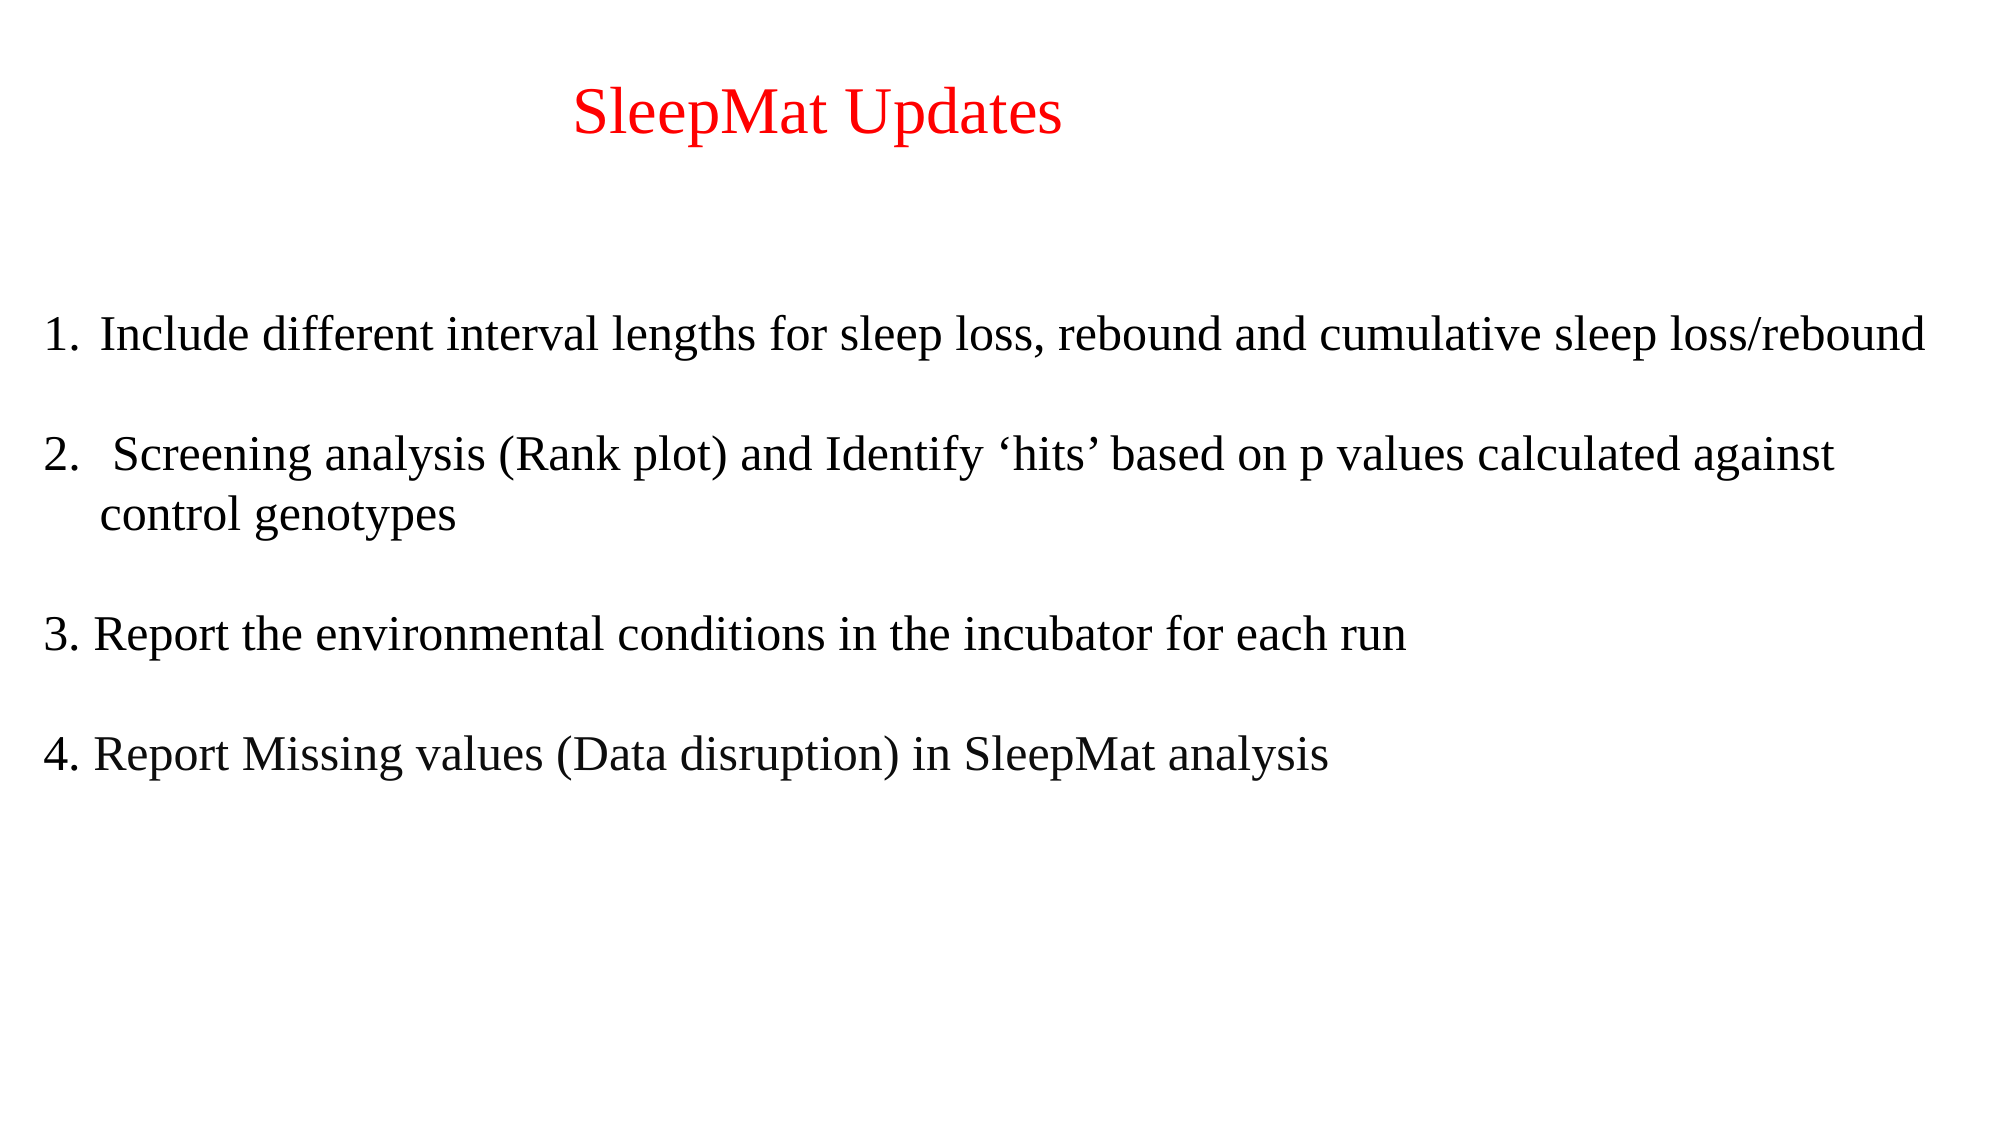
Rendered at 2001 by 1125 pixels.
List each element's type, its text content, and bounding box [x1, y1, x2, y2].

text_box SleepMat Updates [557, 58, 1080, 154]
text_box Include different interval lengths for sleep loss, rebound and cumulative sleep loss/rebound Screening analysis (Rank plot) and Identify ‘hits’ based on p values calculated against control genotypes 3. Report the environmental conditions in the incubator for each run 4. Report Missing values (Data disruption) in SleepMat analysis [28, 293, 1979, 789]
